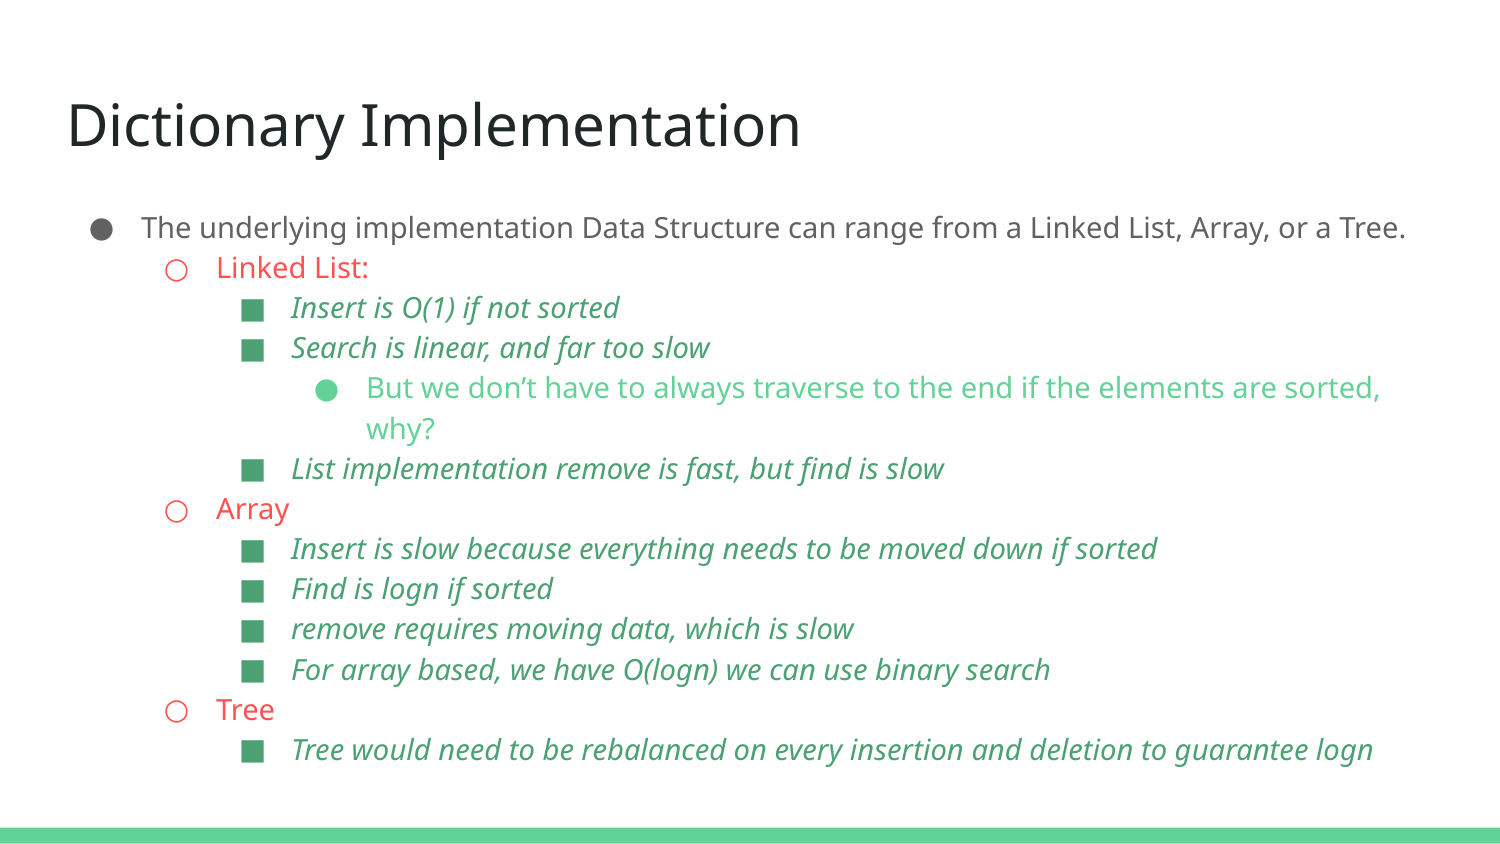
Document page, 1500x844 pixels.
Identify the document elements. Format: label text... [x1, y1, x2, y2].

title Dictionary Implementation [51, 72, 1449, 167]
list The underlying implementation Data Structure can range from a Linked List, Array, or a Tree. Linked List: Insert is O(1) if not sorted Search is linear, and far too slow But we don’t have to always traverse to the end if the elements are sorted, why? List implementation remove is fast, but find is slow Array Insert is slow because everything needs to be moved down if sorted Find is logn if sorted remove requires moving data, which is slow For array based, we have O(logn) we can use binary search Tree Tree would need to be rebalanced on every insertion and deletion to guarantee logn [51, 189, 1449, 750]
